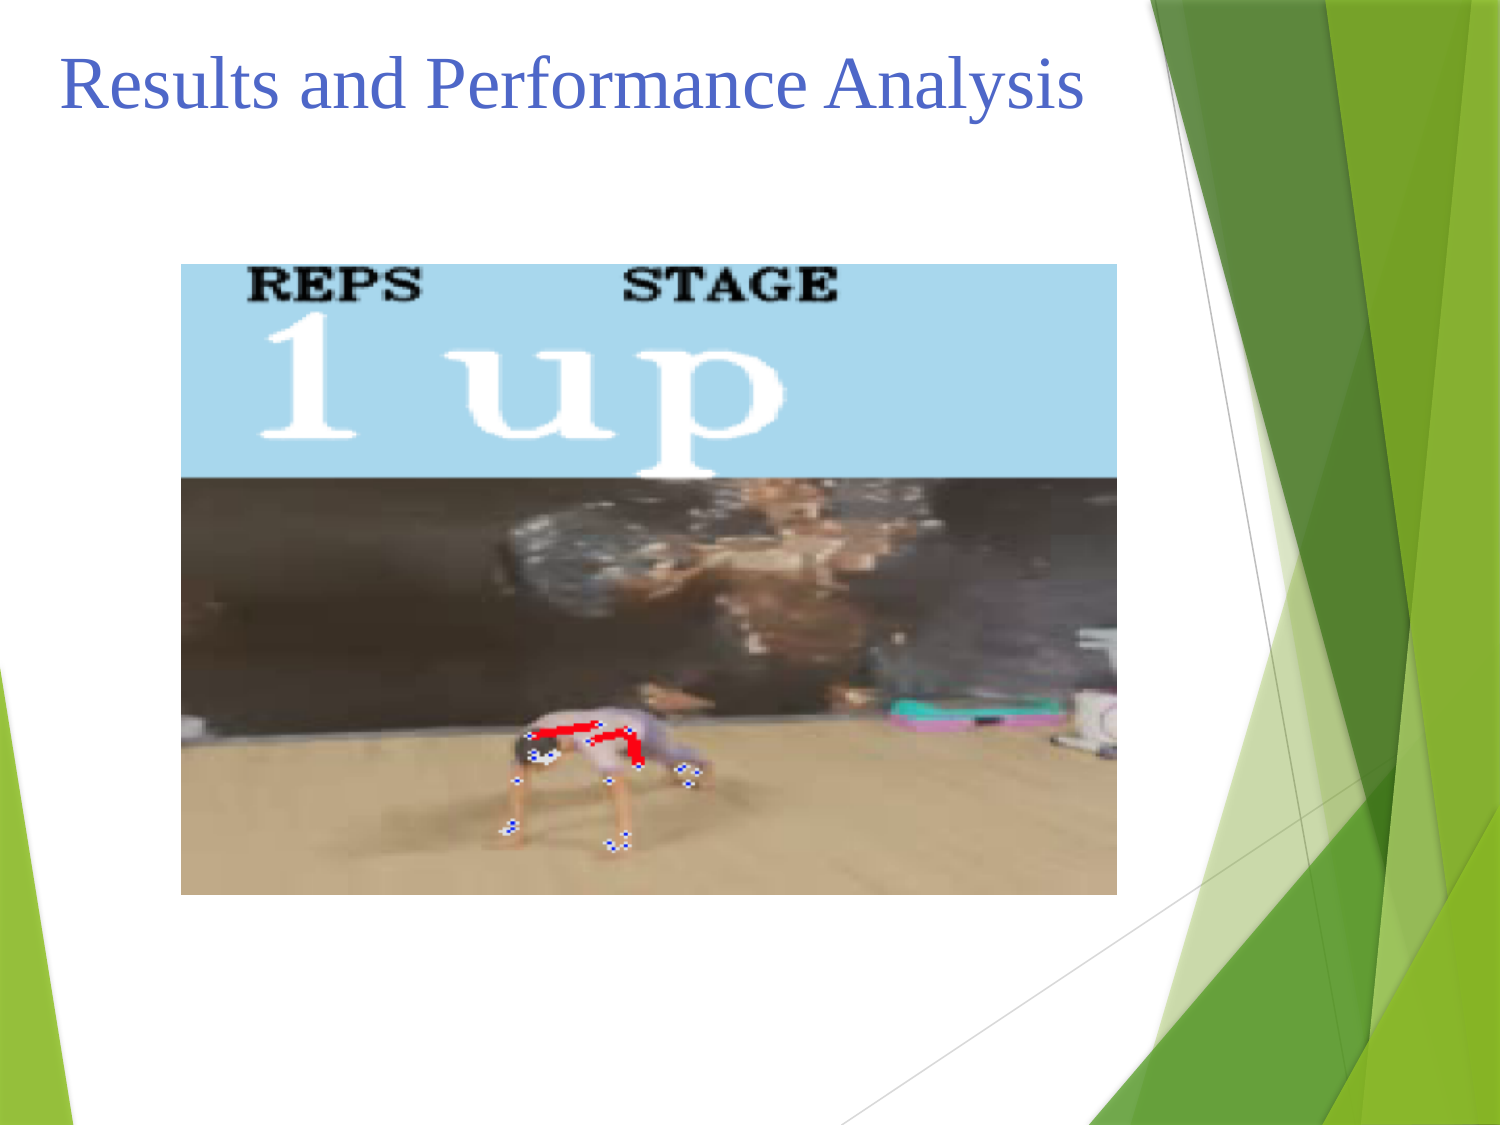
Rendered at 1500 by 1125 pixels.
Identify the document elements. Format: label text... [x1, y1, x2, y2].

text_box [72, 191, 1403, 996]
text_box Results and Performance Analysis [25, 21, 1500, 133]
picture [180, 264, 1118, 895]
